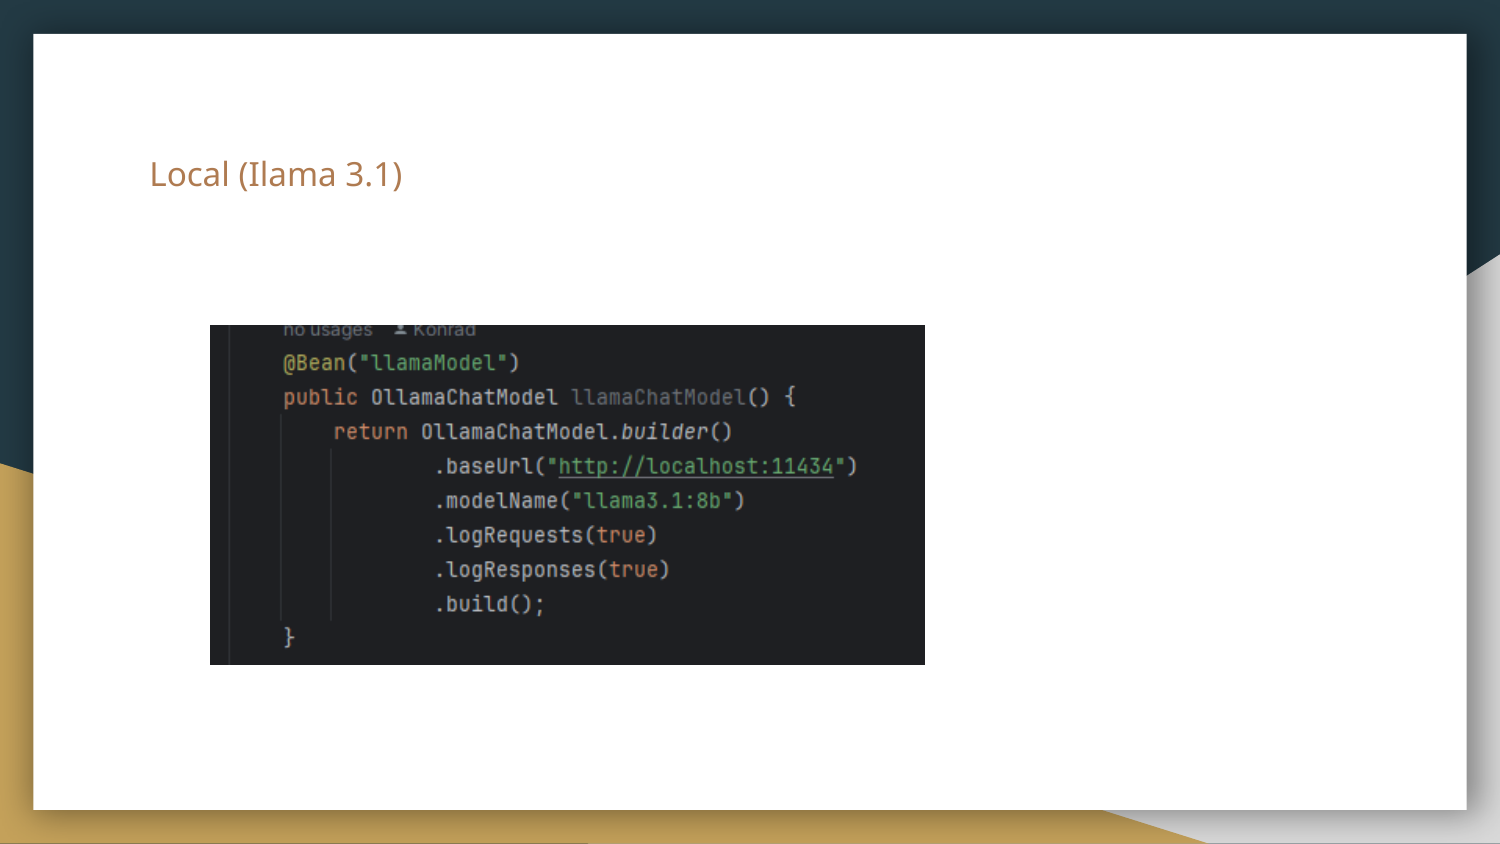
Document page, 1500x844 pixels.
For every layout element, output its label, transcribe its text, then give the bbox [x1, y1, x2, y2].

title Local (Ilama 3.1) [134, 138, 1366, 296]
picture [209, 324, 925, 665]
